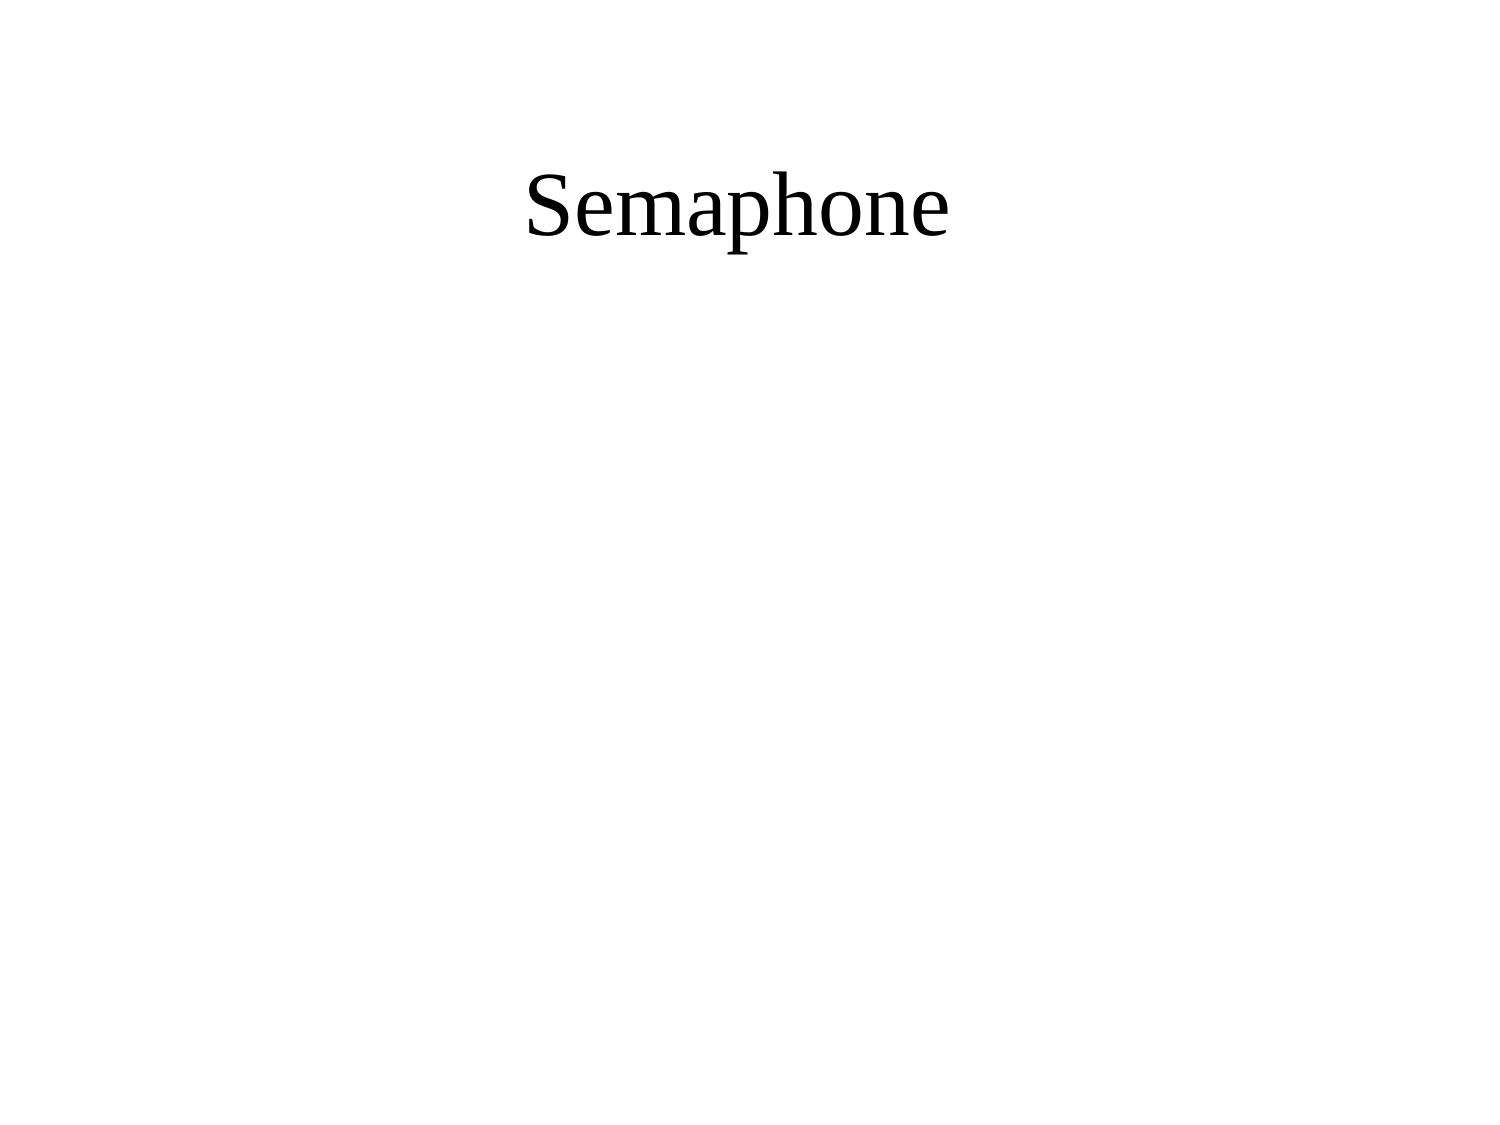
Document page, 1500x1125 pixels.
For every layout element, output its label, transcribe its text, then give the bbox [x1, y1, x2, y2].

title Semaphone [100, 78, 1376, 320]
